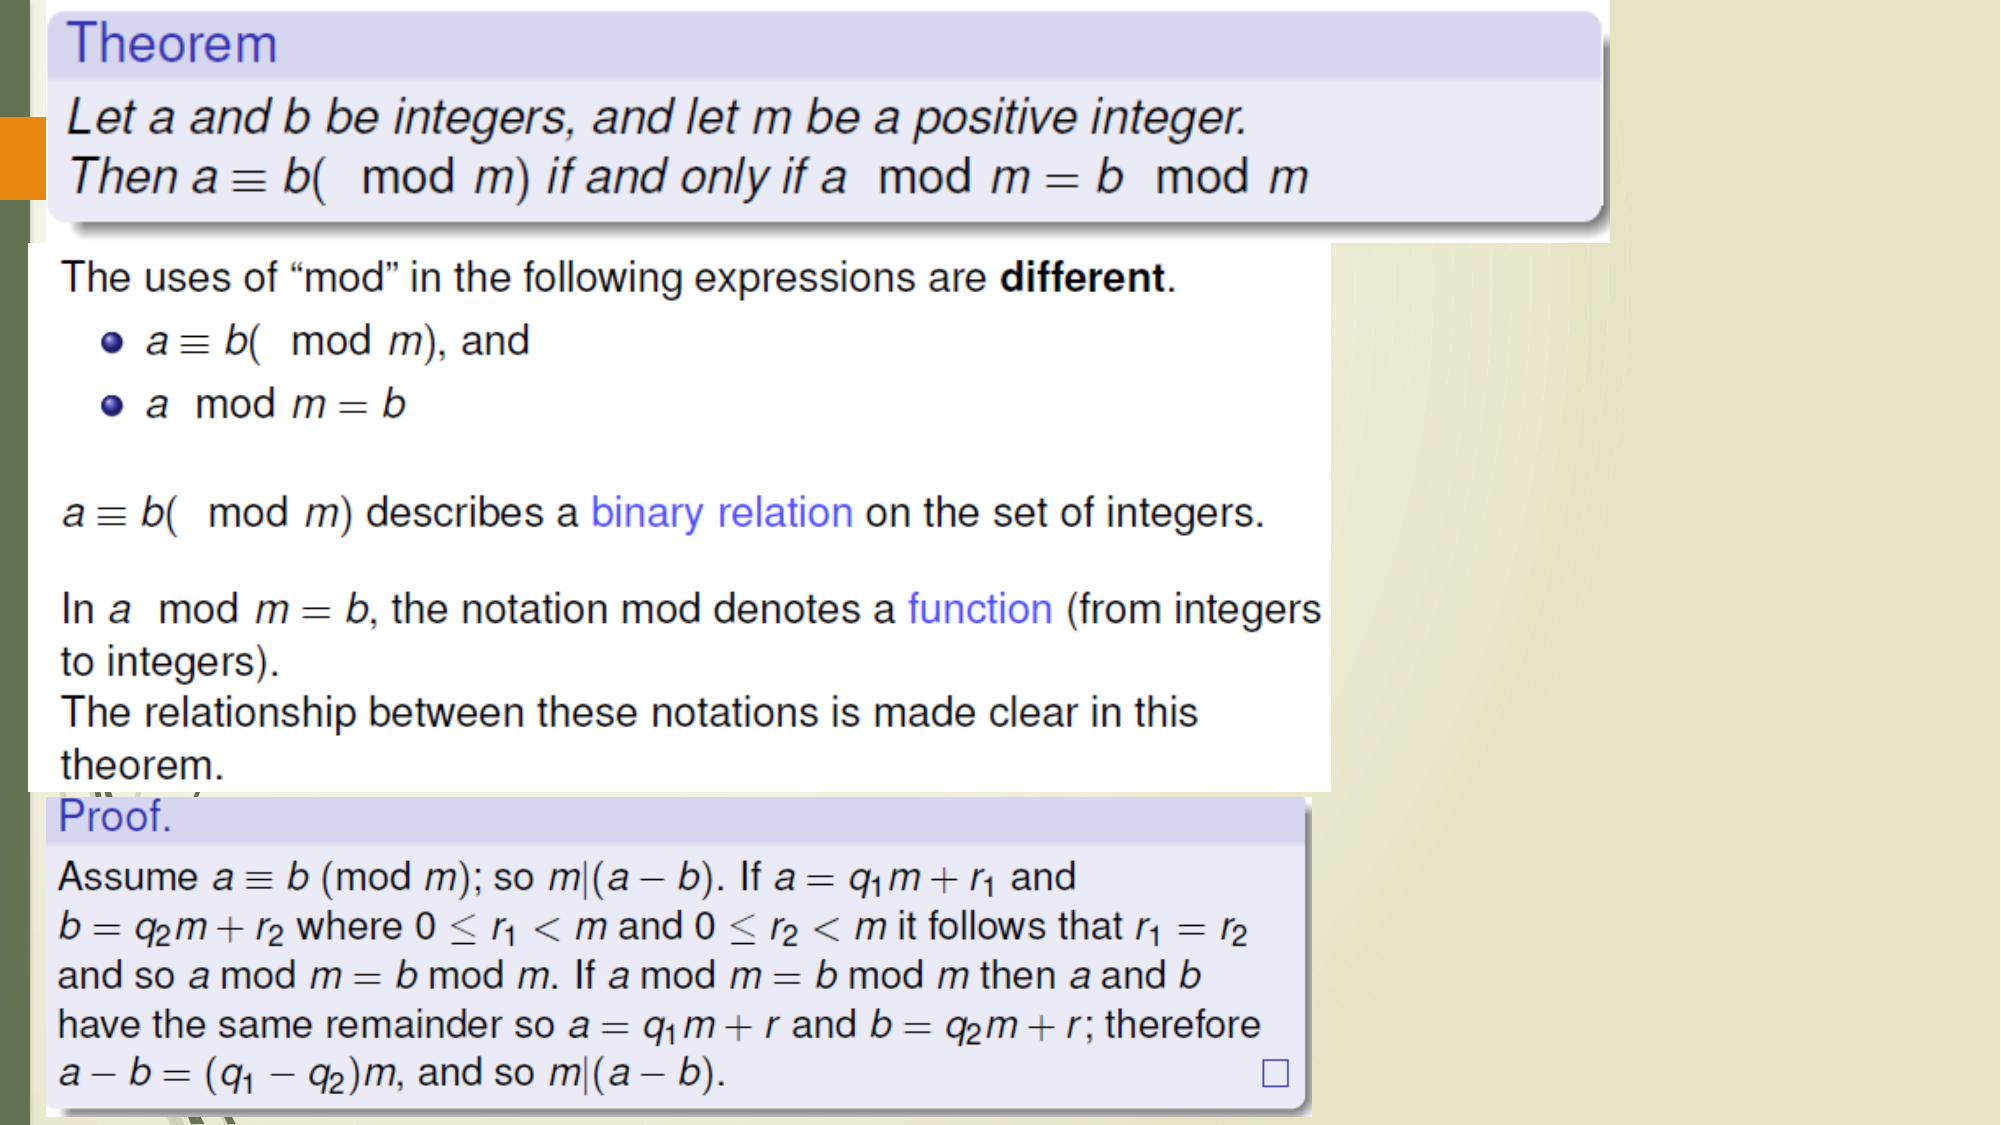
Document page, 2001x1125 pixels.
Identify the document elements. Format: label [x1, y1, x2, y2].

list [46, 800, 1312, 1117]
picture [28, 0, 1610, 792]
